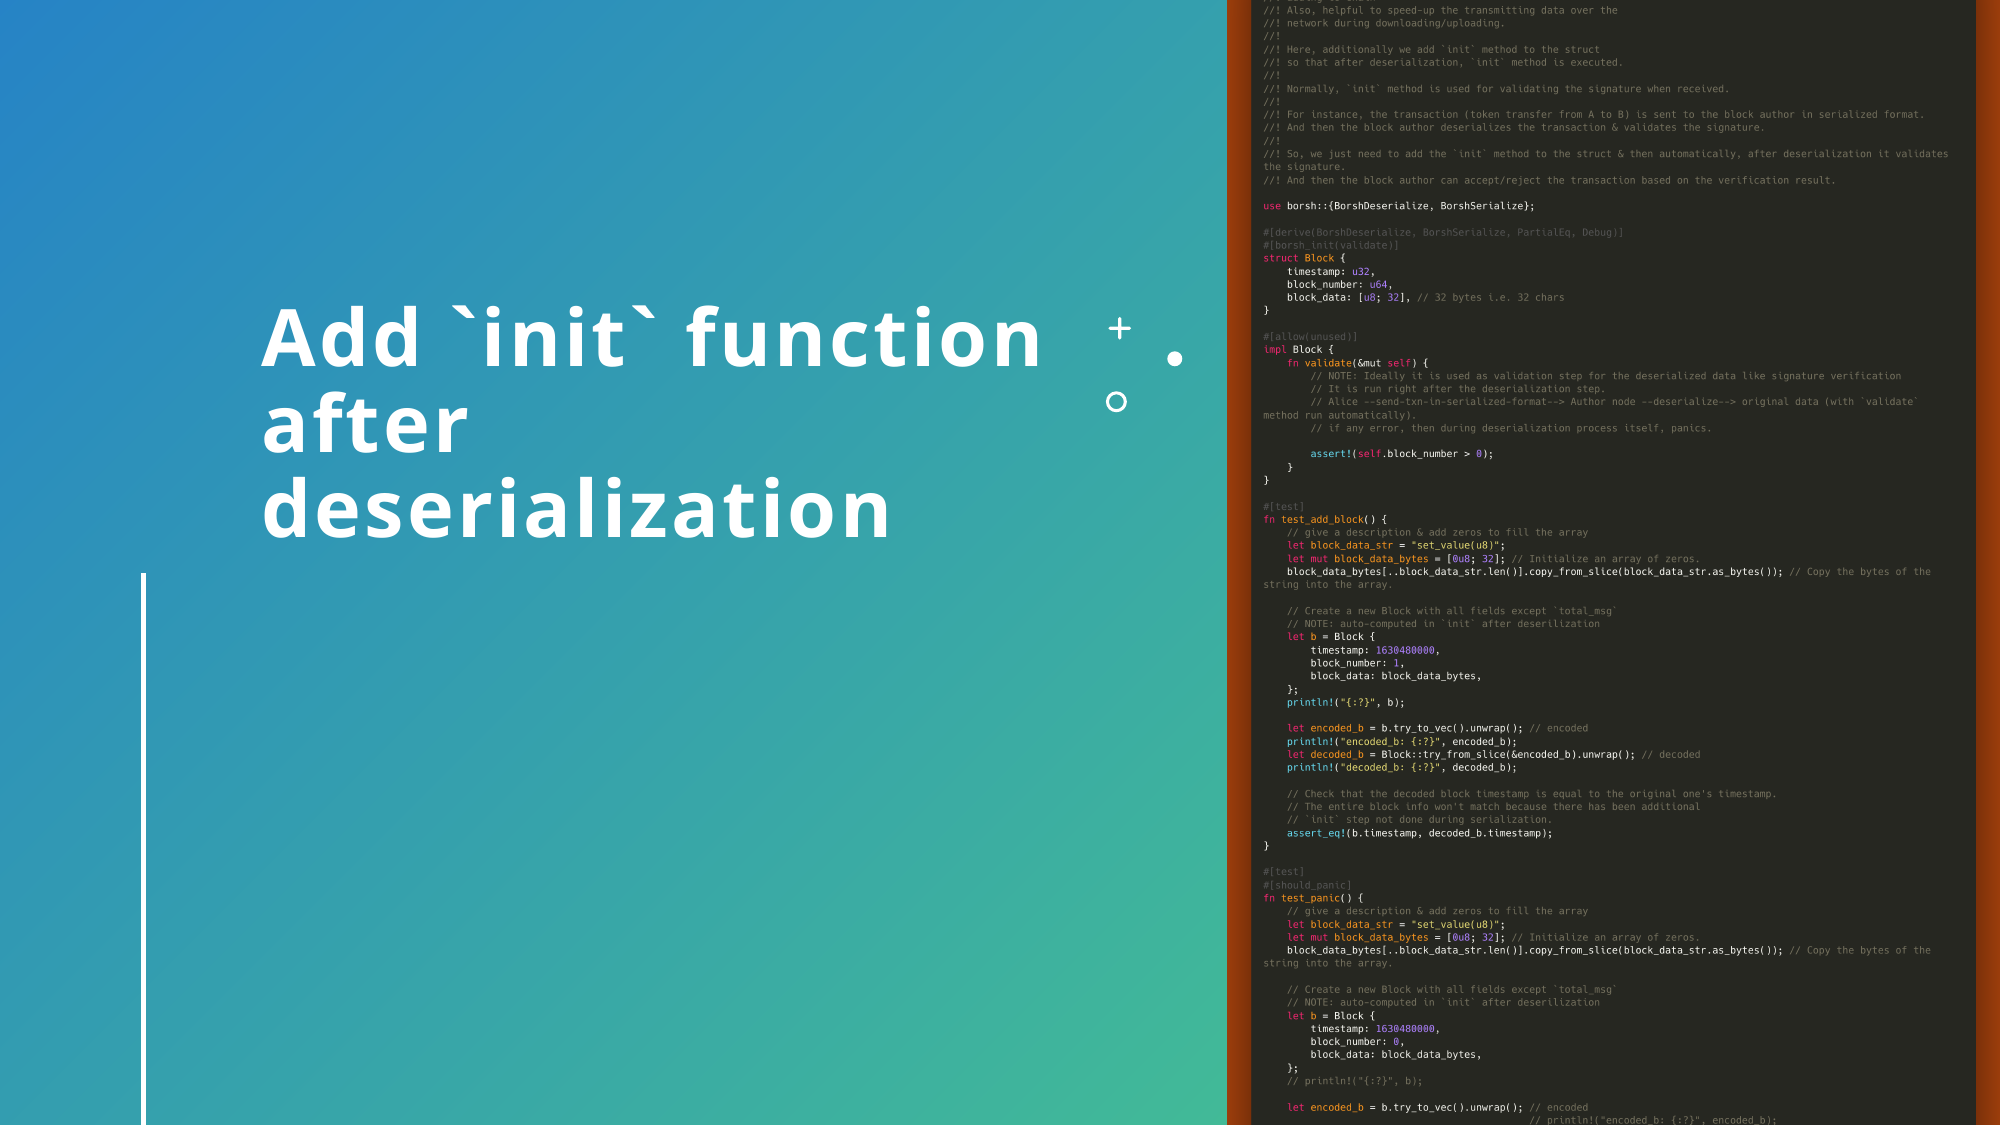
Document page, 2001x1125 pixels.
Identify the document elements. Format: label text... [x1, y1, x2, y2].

title Add `init` function after deserialization [246, 96, 1090, 563]
text_box [1167, 351, 1183, 367]
text_box [0, 0, 1227, 1125]
text_box [1105, 391, 1127, 413]
text_box [1108, 316, 1132, 340]
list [1227, 0, 2000, 1125]
